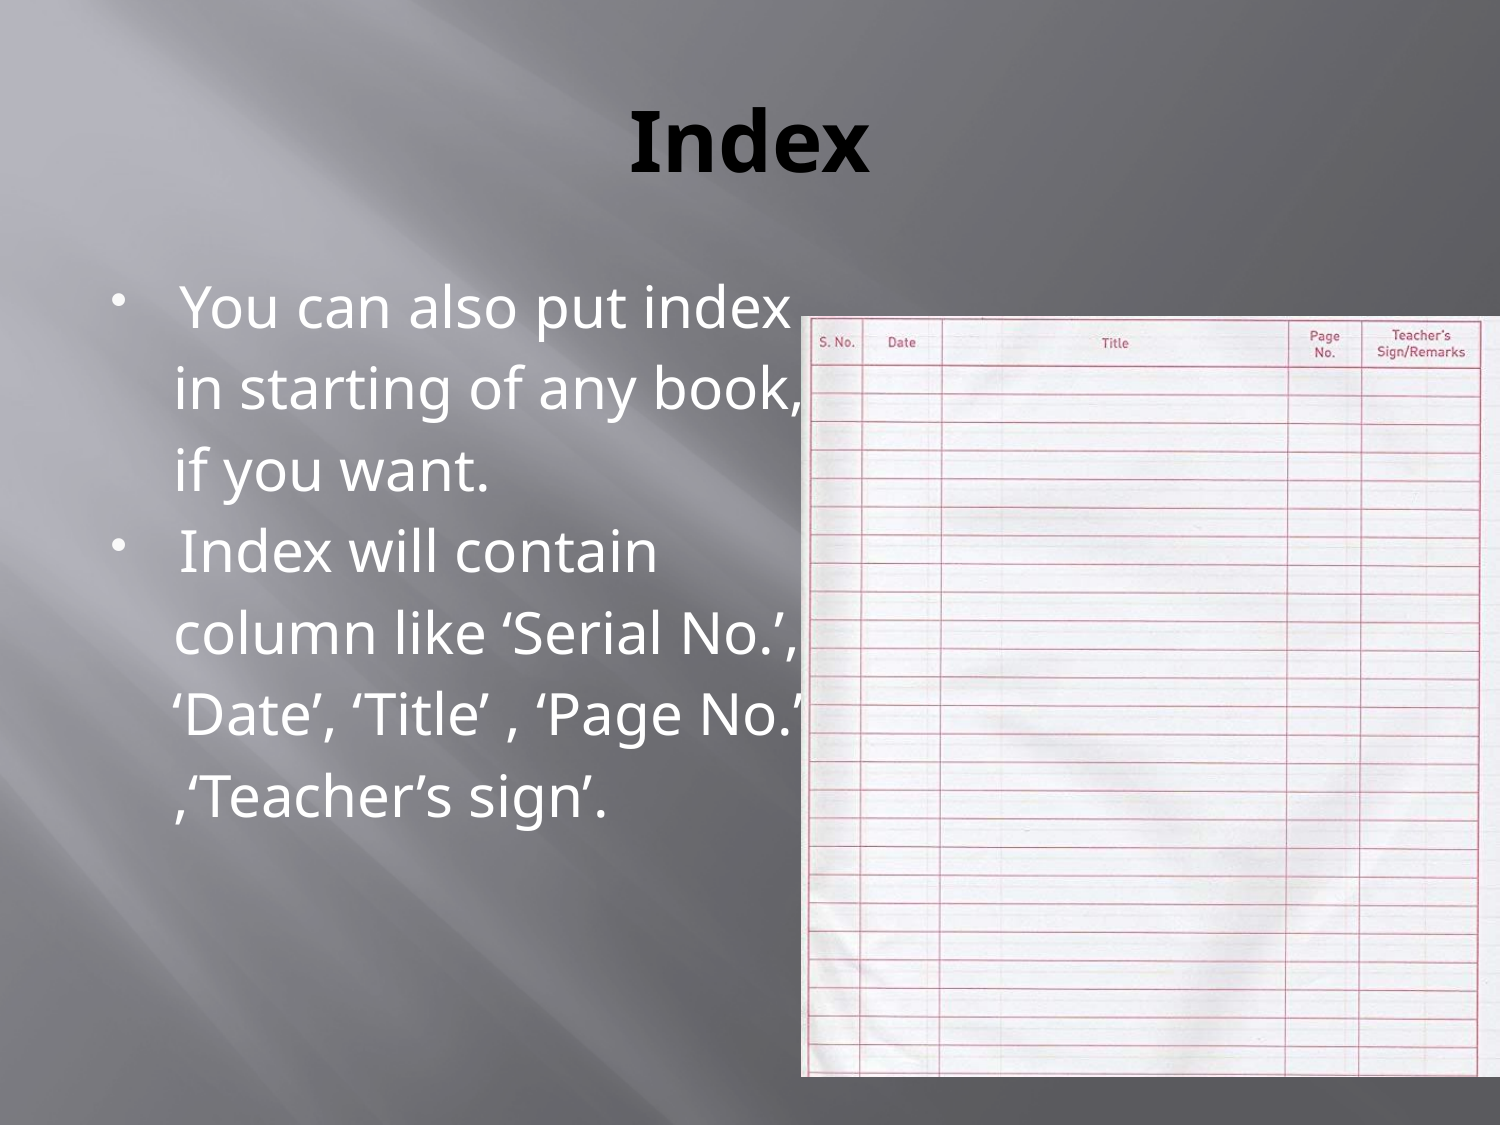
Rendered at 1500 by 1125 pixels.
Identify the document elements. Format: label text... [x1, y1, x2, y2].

list You can also put index in starting of any book, if you want. Index will contain column like ‘Serial No.’, ‘Date’, ‘Title’ , ‘Page No.’ ,‘Teacher’s sign’. [75, 262, 1425, 1035]
title Index [75, 45, 1425, 233]
picture [800, 316, 1500, 1077]
